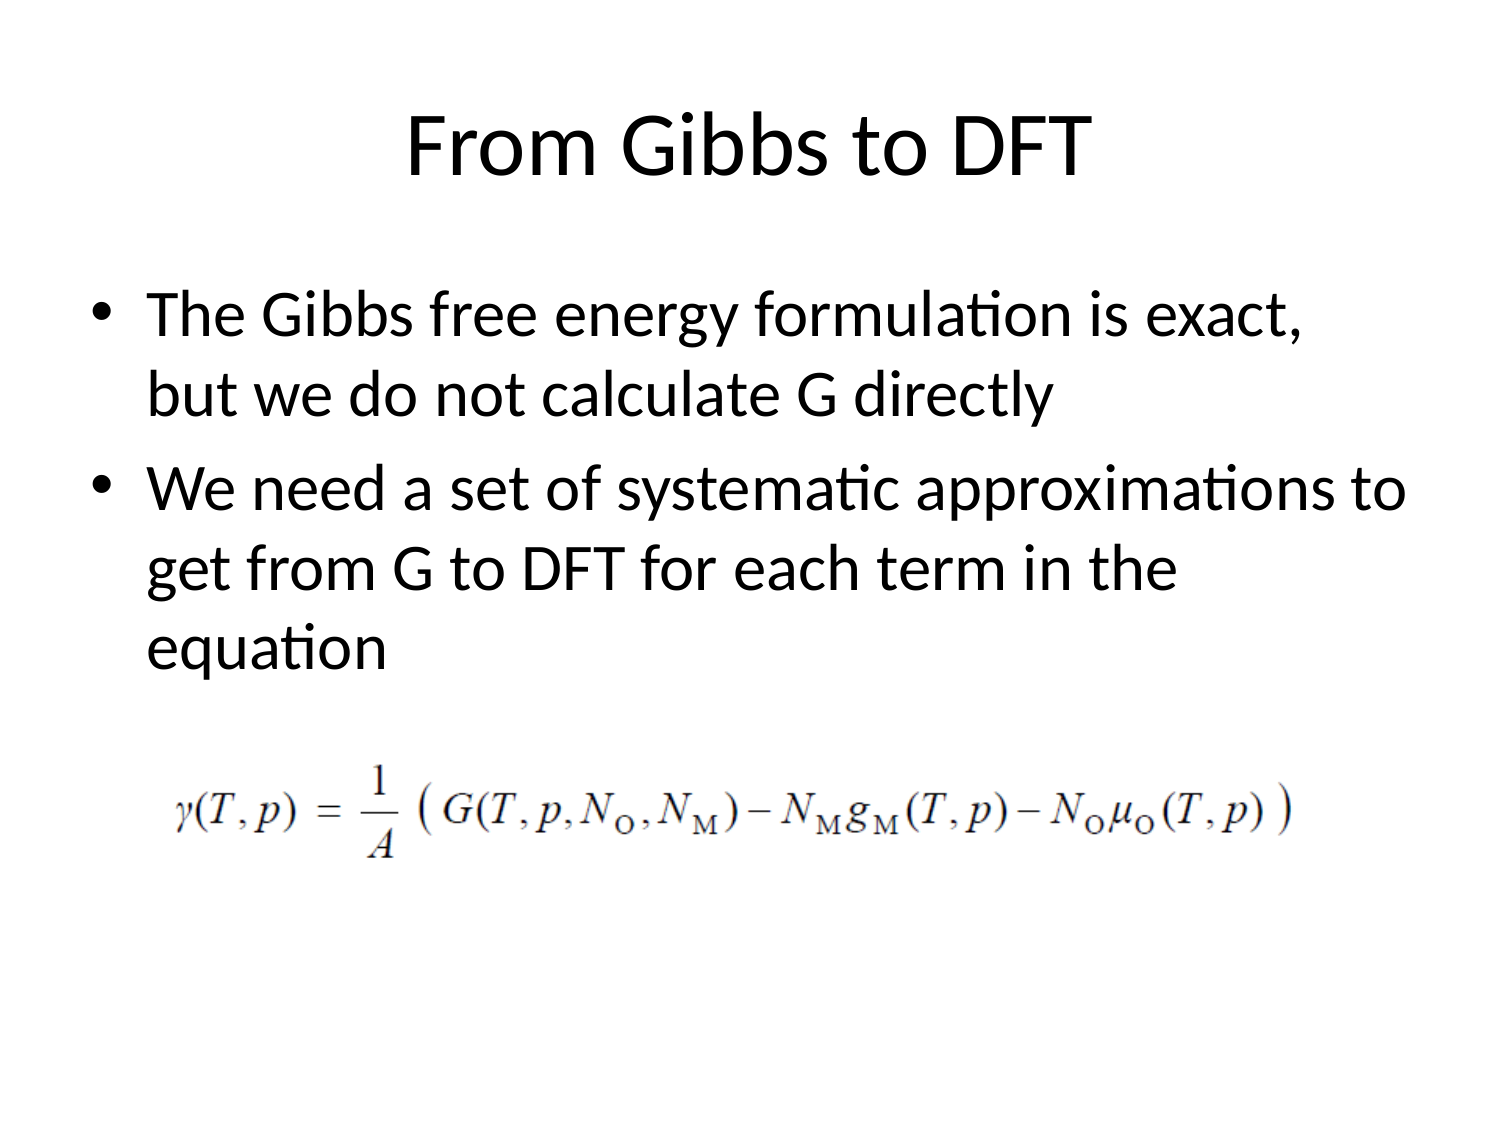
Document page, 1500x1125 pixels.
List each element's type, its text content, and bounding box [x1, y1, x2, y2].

picture [149, 724, 1316, 899]
title From Gibbs to DFT [75, 45, 1425, 233]
list The Gibbs free energy formulation is exact, but we do not calculate G directly We need a set of systematic approximations to get from G to DFT for each term in the equation [75, 262, 1425, 1005]
